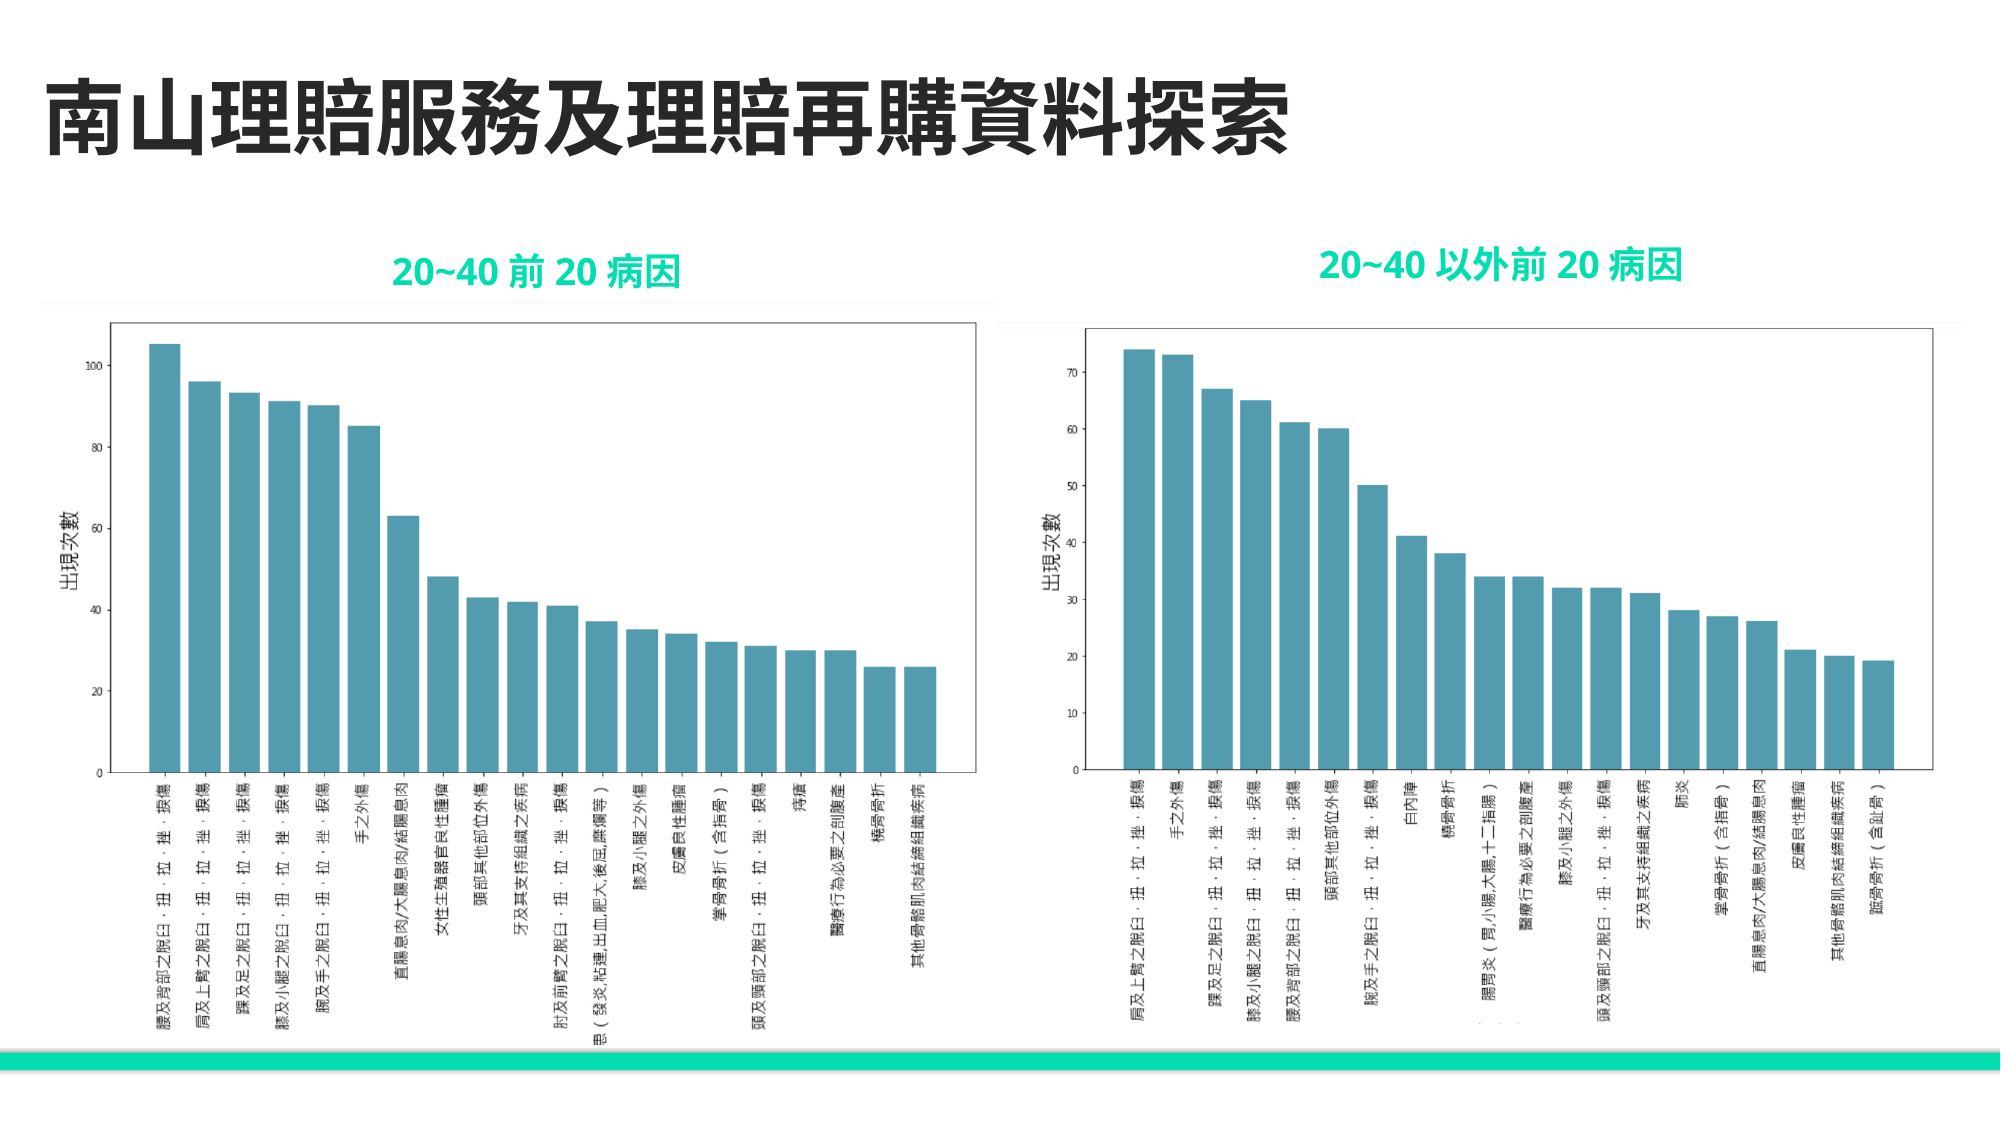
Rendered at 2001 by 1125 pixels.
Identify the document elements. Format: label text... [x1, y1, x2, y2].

text_box 20~40以外前20病因 [1304, 233, 1809, 293]
text_box 南山理賠服務及理賠再購資料探索 [39, 61, 1873, 161]
text_box 20~40前20病因 [377, 240, 882, 301]
picture [39, 301, 1963, 1045]
text_box [0, 1052, 2000, 1071]
